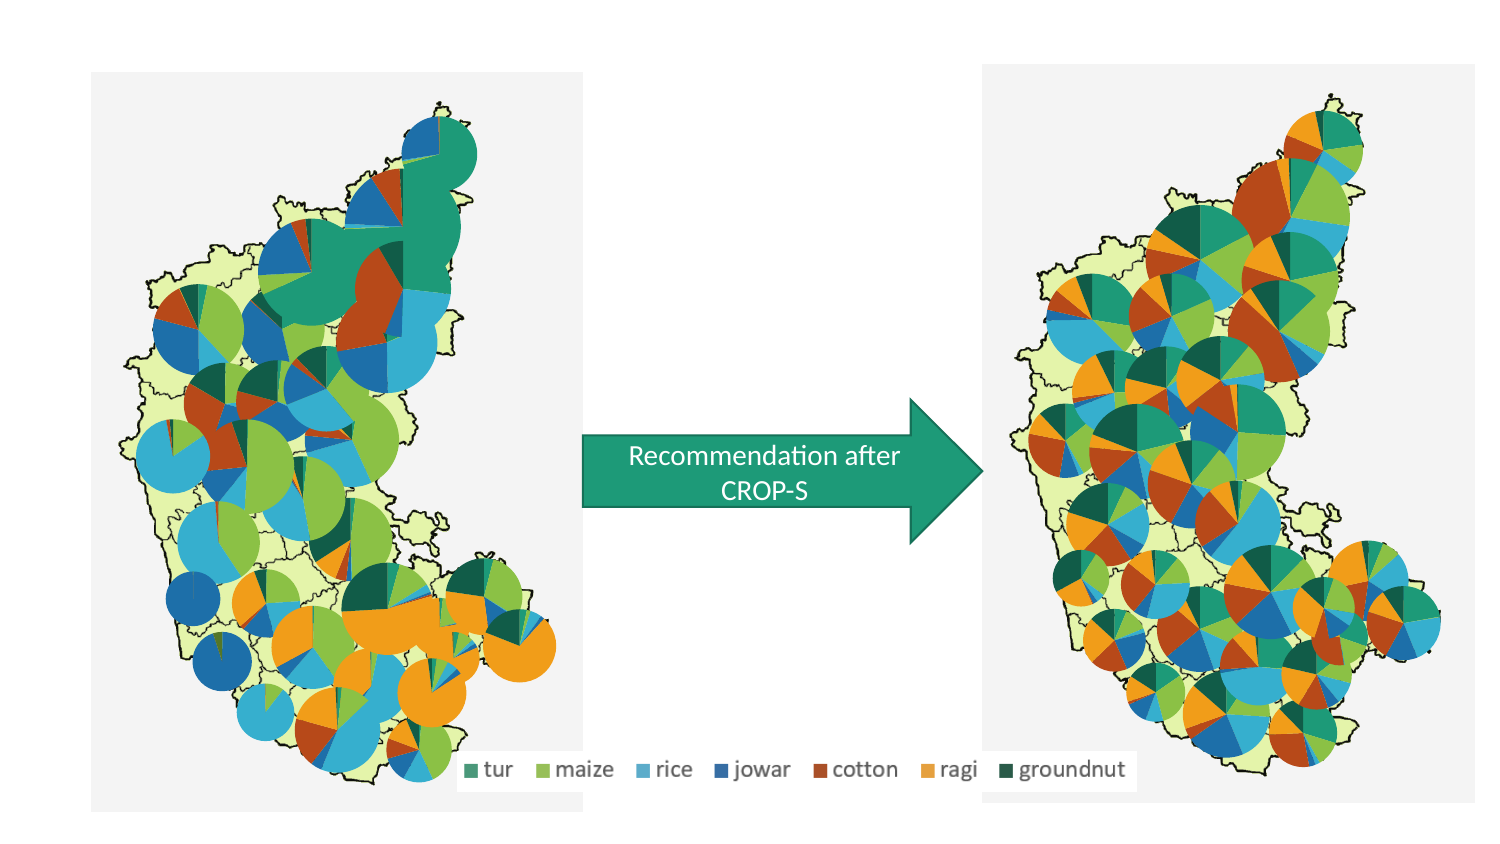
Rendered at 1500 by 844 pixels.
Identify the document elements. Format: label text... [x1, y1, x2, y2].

picture [91, 64, 1475, 812]
chart [127, 113, 572, 784]
chart [1003, 108, 1453, 769]
text_box Recommendation after CROP-S [583, 397, 982, 546]
